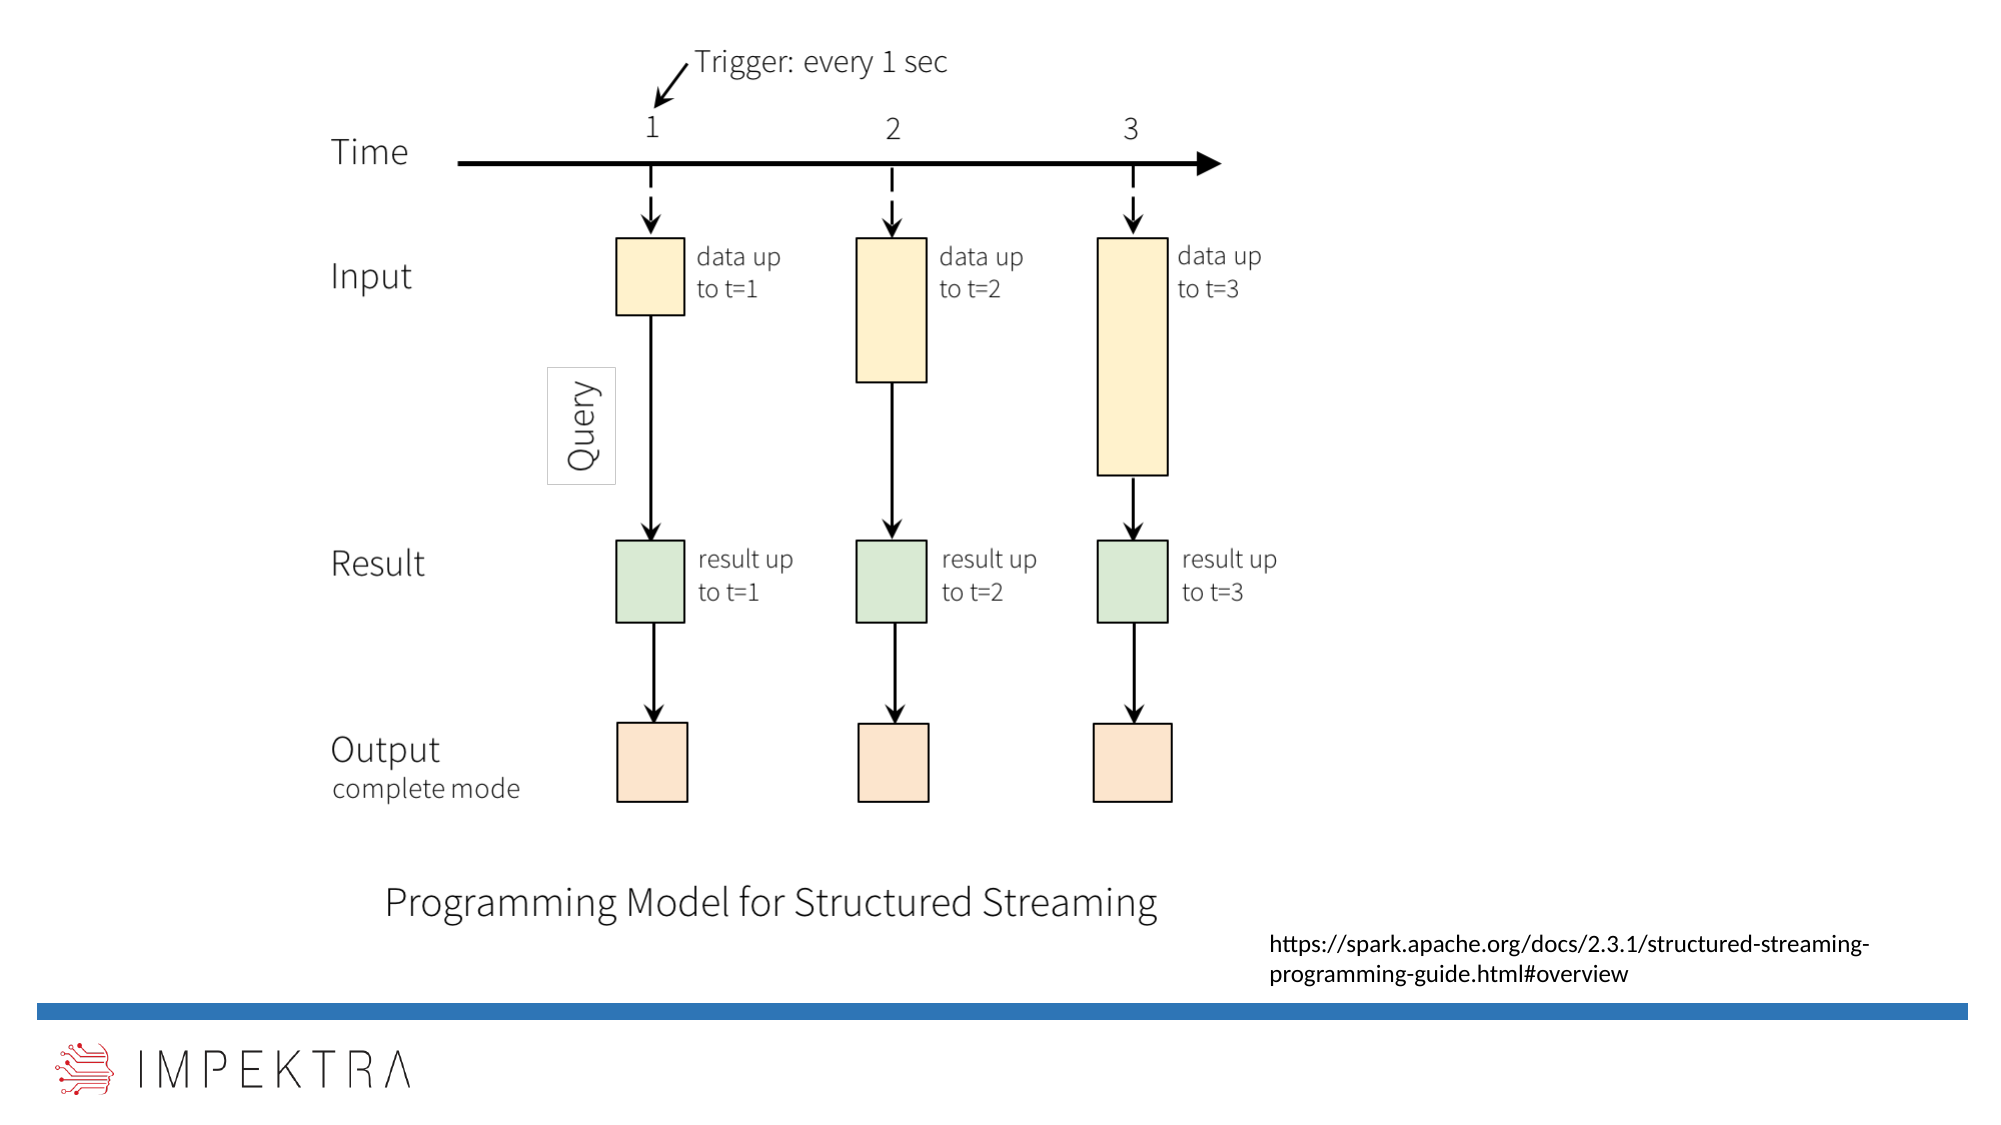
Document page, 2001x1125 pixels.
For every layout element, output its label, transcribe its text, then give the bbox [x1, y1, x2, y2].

picture [55, 1043, 410, 1095]
text_box https://spark.apache.org/docs/2.3.1/structured-streaming-programming-guide.html#overview [1254, 920, 1894, 995]
picture [315, 27, 1299, 939]
